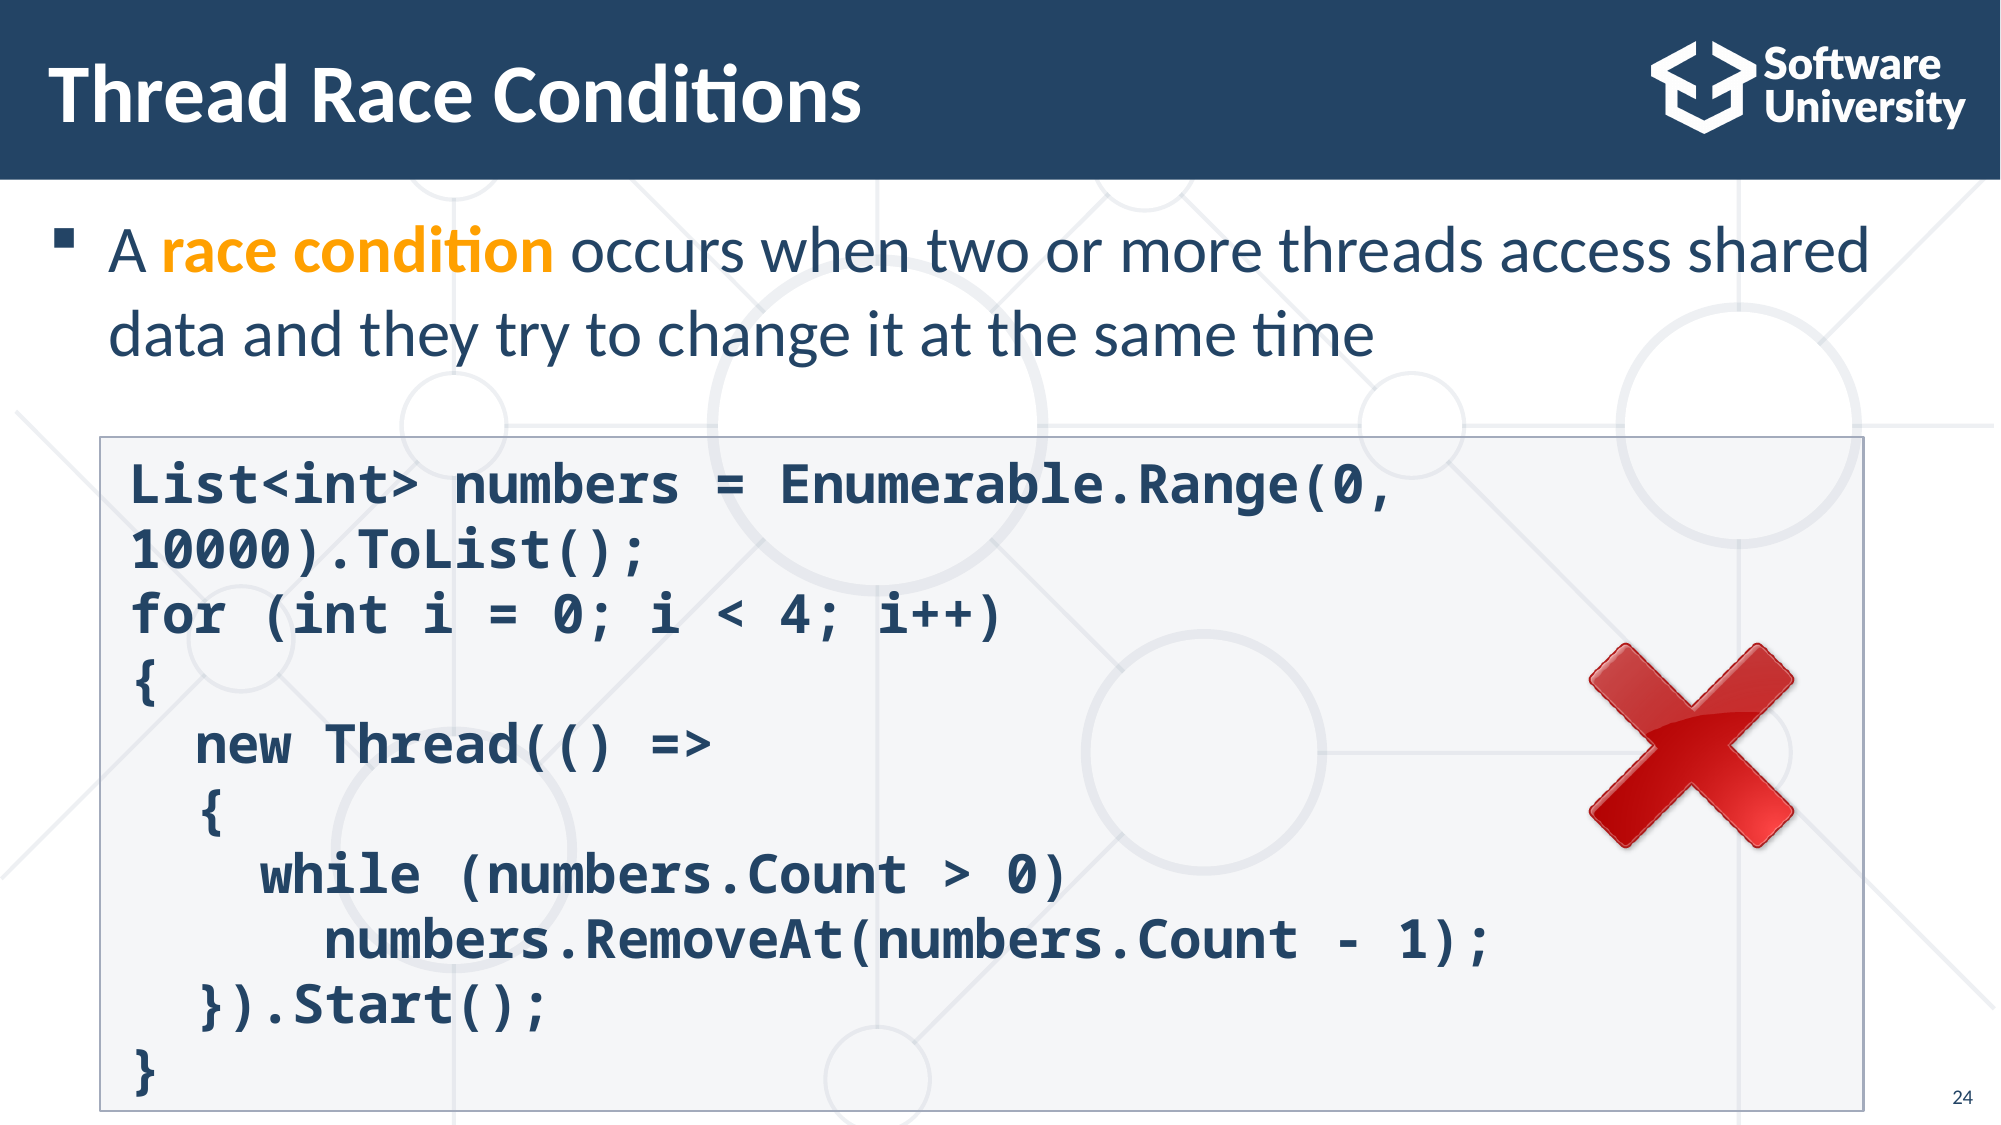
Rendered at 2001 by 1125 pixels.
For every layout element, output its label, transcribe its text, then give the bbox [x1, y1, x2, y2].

picture [1578, 631, 1805, 858]
text_box List<int> numbers = Enumerable.Range(0, 10000).ToList(); for (int i = 0; i < 4; i++) { new Thread(() => { while (numbers.Count > 0) numbers.RemoveAt(numbers.Count - 1); }).Start(); } [99, 437, 1864, 1111]
slide_number 24 [1927, 1067, 1989, 1117]
picture [1651, 41, 1966, 134]
title Thread Race Conditions [31, 16, 1625, 162]
list A race condition occurs when two or more threads access shared data and they try to change it at the same time [31, 196, 1970, 1104]
